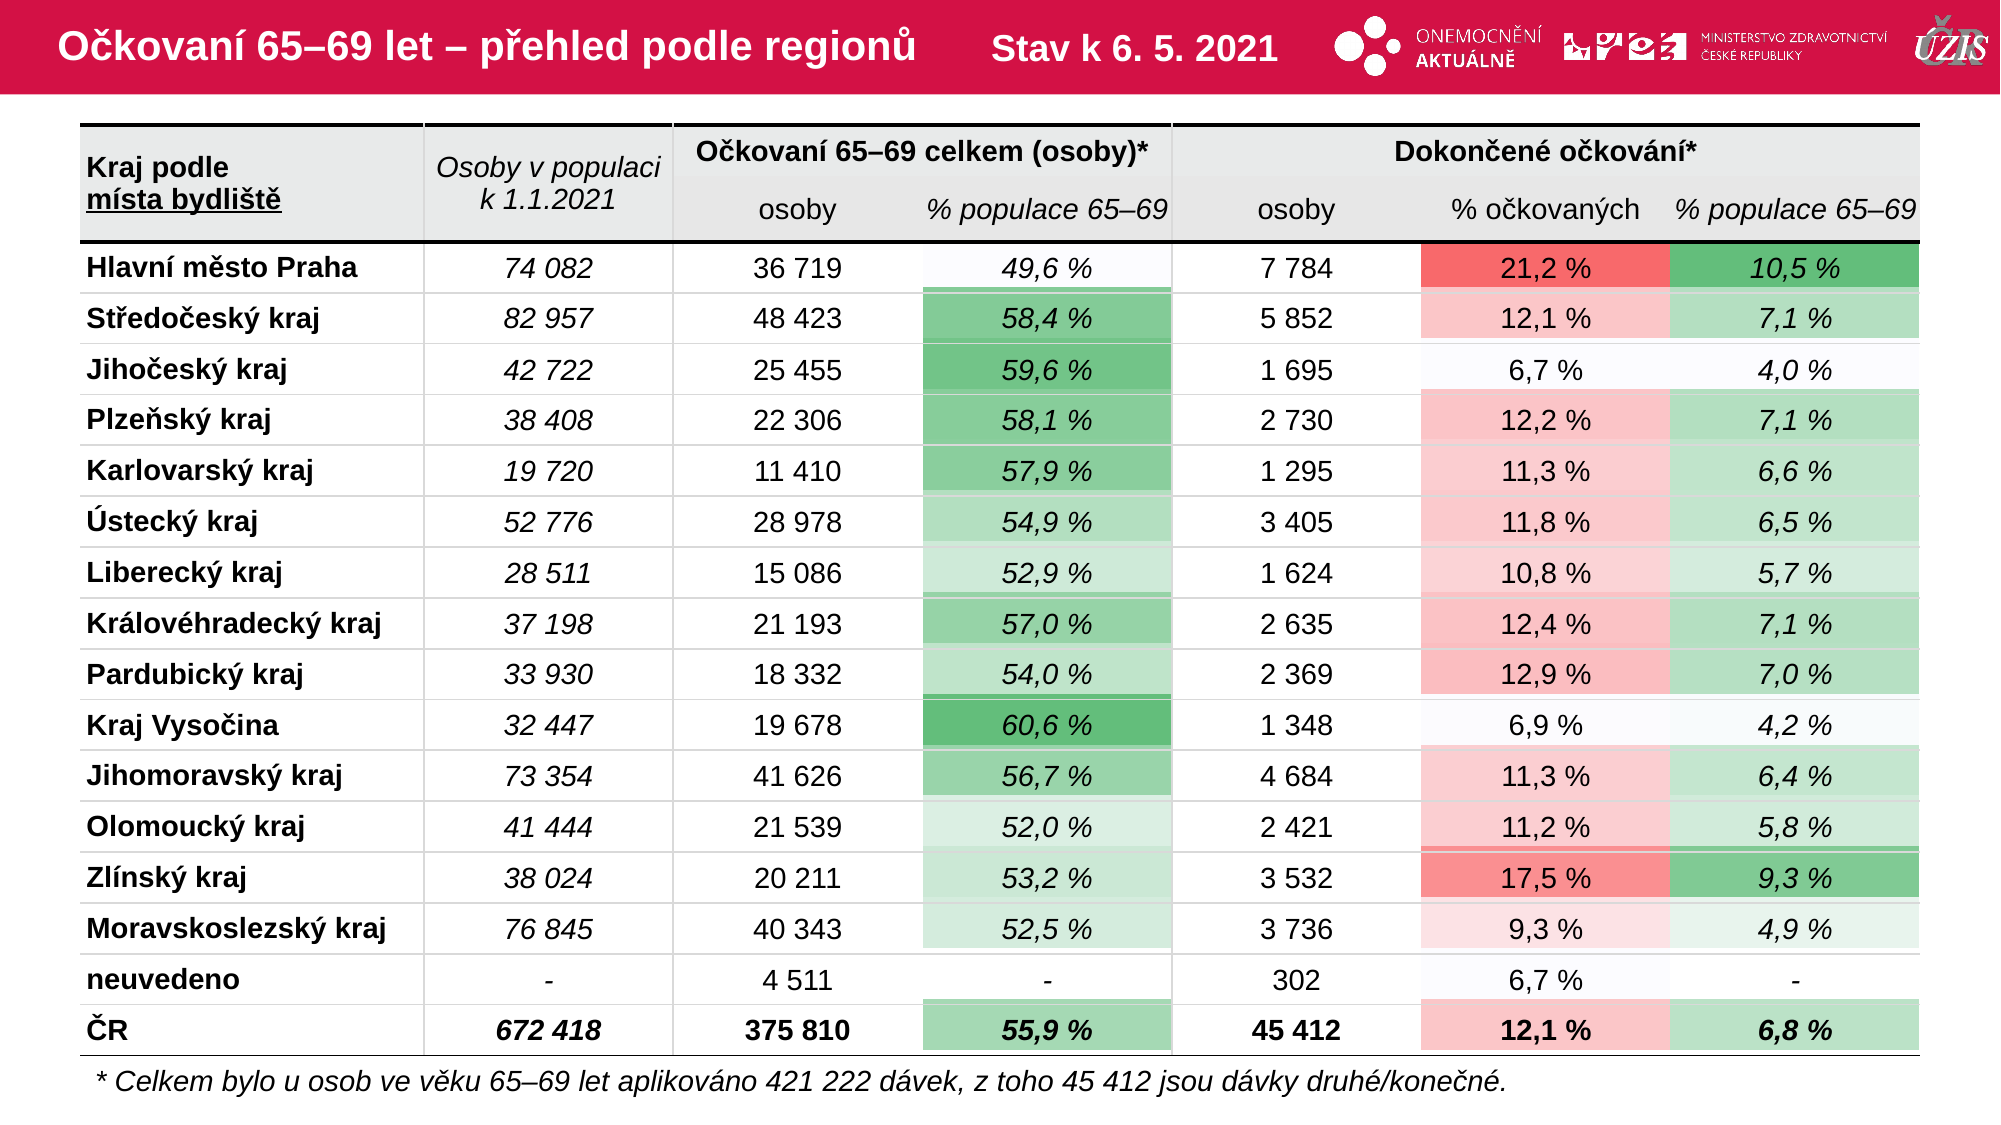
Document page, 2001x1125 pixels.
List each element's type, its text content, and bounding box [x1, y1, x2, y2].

table_cell 10,5 % [1671, 244, 1920, 292]
table_cell 2 730 [1173, 395, 1421, 444]
table_cell Pardubický kraj [80, 650, 423, 699]
table_header Kraj podle místa bydliště [80, 127, 423, 240]
table_cell 52 776 [425, 497, 672, 546]
table_cell Královéhradecký kraj [80, 599, 423, 648]
table_cell 58,1 % [923, 395, 1171, 444]
table_cell - [425, 955, 672, 1004]
table_cell 25 455 [674, 344, 923, 394]
table_cell 3 405 [1173, 497, 1421, 546]
table_cell 5,8 % [1671, 802, 1920, 851]
table_cell 6,7 % [1421, 955, 1671, 1004]
table_cell 74 082 [425, 244, 672, 292]
table_cell Jihočeský kraj [80, 344, 423, 394]
table_cell 7,1 % [1671, 599, 1920, 648]
table_cell 52,5 % [923, 904, 1171, 953]
table_cell 54,0 % [923, 650, 1171, 699]
table_cell 2 369 [1173, 650, 1421, 699]
table_cell 41 626 [674, 751, 923, 800]
table_cell 60,6 % [923, 700, 1171, 749]
table_cell Zlínský kraj [80, 853, 423, 902]
table_cell - [923, 955, 1171, 1004]
table_cell 6,9 % [1421, 700, 1671, 749]
table_cell Moravskoslezský kraj [80, 904, 423, 953]
table_cell 7,0 % [1671, 650, 1920, 699]
table_cell 4 684 [1173, 751, 1421, 800]
table_cell Olomoucký kraj [80, 802, 423, 851]
table_cell Karlovarský kraj [80, 446, 423, 495]
table_cell 1 295 [1173, 446, 1421, 495]
table_cell % populace 65–69 [1671, 176, 1920, 240]
table_cell ČR [80, 1005, 423, 1055]
table_cell 6,4 % [1671, 751, 1920, 800]
table_cell Středočeský kraj [80, 294, 423, 343]
table_cell 73 354 [425, 751, 672, 800]
table_cell 3 532 [1173, 853, 1421, 902]
table_cell 57,9 % [923, 446, 1171, 495]
table_cell 21,2 % [1421, 244, 1671, 292]
table_cell 33 930 [425, 650, 672, 699]
table_cell 11,3 % [1421, 446, 1671, 495]
table_cell 7,1 % [1671, 395, 1920, 444]
table_cell neuvedeno [80, 955, 423, 1004]
table_cell 12,9 % [1421, 650, 1671, 699]
table_cell 57,0 % [923, 599, 1171, 648]
table_cell 11,3 % [1421, 751, 1671, 800]
table_header Dokončené očkování* [1173, 127, 1920, 176]
table_cell 28 978 [674, 497, 923, 546]
table_cell 12,4 % [1421, 599, 1671, 648]
table_cell 40 343 [674, 904, 923, 953]
table_cell 12,1 % [1421, 294, 1671, 343]
table_cell 1 624 [1173, 548, 1421, 597]
table_cell 53,2 % [923, 853, 1171, 902]
table_cell 6,7 % [1421, 344, 1671, 394]
table_cell 18 332 [674, 650, 923, 699]
table_cell 36 719 [674, 244, 923, 292]
table_cell 52,0 % [923, 802, 1171, 851]
table_header Očkovaní 65–69 celkem (osoby)* [674, 127, 1171, 176]
table_cell 15 086 [674, 548, 923, 597]
table_cell Liberecký kraj [80, 548, 423, 597]
table_cell 2 421 [1173, 802, 1421, 851]
table_cell 19 678 [674, 700, 923, 749]
table_cell 11,8 % [1421, 497, 1671, 546]
table_cell 21 539 [674, 802, 923, 851]
table_cell 37 198 [425, 599, 672, 648]
table_cell 12,2 % [1421, 395, 1671, 444]
table_cell 6,6 % [1671, 446, 1920, 495]
table_cell 20 211 [674, 853, 923, 902]
table_cell Ústecký kraj [80, 497, 423, 546]
text_box Stav k 6. 5. 2021 [976, 16, 1421, 77]
table_cell osoby [674, 176, 923, 240]
table_cell 56,7 % [923, 751, 1171, 800]
table_cell 672 418 [425, 1005, 672, 1055]
table_cell 9,3 % [1421, 904, 1671, 953]
table_cell 28 511 [425, 548, 672, 597]
table_cell 11 410 [674, 446, 923, 495]
table_cell 19 720 [425, 446, 672, 495]
table_cell 41 444 [425, 802, 672, 851]
table_header Osoby v populaci k 1.1.2021 [425, 127, 672, 240]
table_cell 3 736 [1173, 904, 1421, 953]
table_cell 7,1 % [1671, 294, 1920, 343]
picture [1563, 31, 1888, 60]
table_cell 4,0 % [1671, 344, 1920, 394]
table_cell 38 024 [425, 853, 672, 902]
table_cell 52,9 % [923, 548, 1171, 597]
table_cell Plzeňský kraj [80, 395, 423, 444]
table_cell 10,8 % [1421, 548, 1671, 597]
table_cell 32 447 [425, 700, 672, 749]
table_cell 45 412 [1173, 1005, 1421, 1055]
table_cell osoby [1173, 176, 1421, 240]
table_cell Kraj Vysočina [80, 700, 423, 749]
table_cell 12,1 % [1421, 1005, 1671, 1055]
table_cell 6,8 % [1671, 1005, 1920, 1055]
table_cell 1 348 [1173, 700, 1421, 749]
table_cell 11,2 % [1421, 802, 1671, 851]
table_cell 4 511 [674, 955, 923, 1004]
table_cell Jihomoravský kraj [80, 751, 423, 800]
table_cell 1 695 [1173, 344, 1421, 394]
table_cell 38 408 [425, 395, 672, 444]
picture [1915, 15, 1989, 66]
table_cell 58,4 % [923, 294, 1171, 343]
table_cell 6,5 % [1671, 497, 1920, 546]
table_cell 5,7 % [1671, 548, 1920, 597]
table_cell 5 852 [1173, 294, 1421, 343]
table_cell 2 635 [1173, 599, 1421, 648]
picture [1421, 16, 1542, 76]
table_cell 48 423 [674, 294, 923, 343]
table_cell 82 957 [425, 294, 672, 343]
table_cell 302 [1173, 955, 1421, 1004]
table_cell % populace 65–69 [923, 176, 1171, 240]
table_cell % očkovaných [1421, 176, 1671, 240]
table_cell 17,5 % [1421, 853, 1671, 902]
table_cell 22 306 [674, 395, 923, 444]
table_cell 59,6 % [923, 344, 1171, 394]
table_cell 42 722 [425, 344, 672, 394]
table_cell 76 845 [425, 904, 672, 953]
table_cell Hlavní město Praha [80, 244, 423, 292]
table_cell 4,9 % [1671, 904, 1920, 953]
table_cell 9,3 % [1671, 853, 1920, 902]
table_cell - [1671, 955, 1920, 1004]
table_cell 4,2 % [1671, 700, 1920, 749]
table_cell 21 193 [674, 599, 923, 648]
table_cell 55,9 % [923, 1005, 1171, 1055]
title Očkovaní 65–69 let – přehled podle regionů [42, 0, 1262, 95]
table_cell 7 784 [1173, 244, 1421, 292]
table_cell 375 810 [674, 1005, 923, 1055]
table_cell 54,9 % [923, 497, 1171, 546]
table_cell 49,6 % [923, 244, 1171, 292]
text_box * Celkem bylo u osob ve věku 65–69 let aplikováno 421 222 dávek, z toho 45 412 jsou dávky druhé/konečné. [80, 1055, 1871, 1105]
